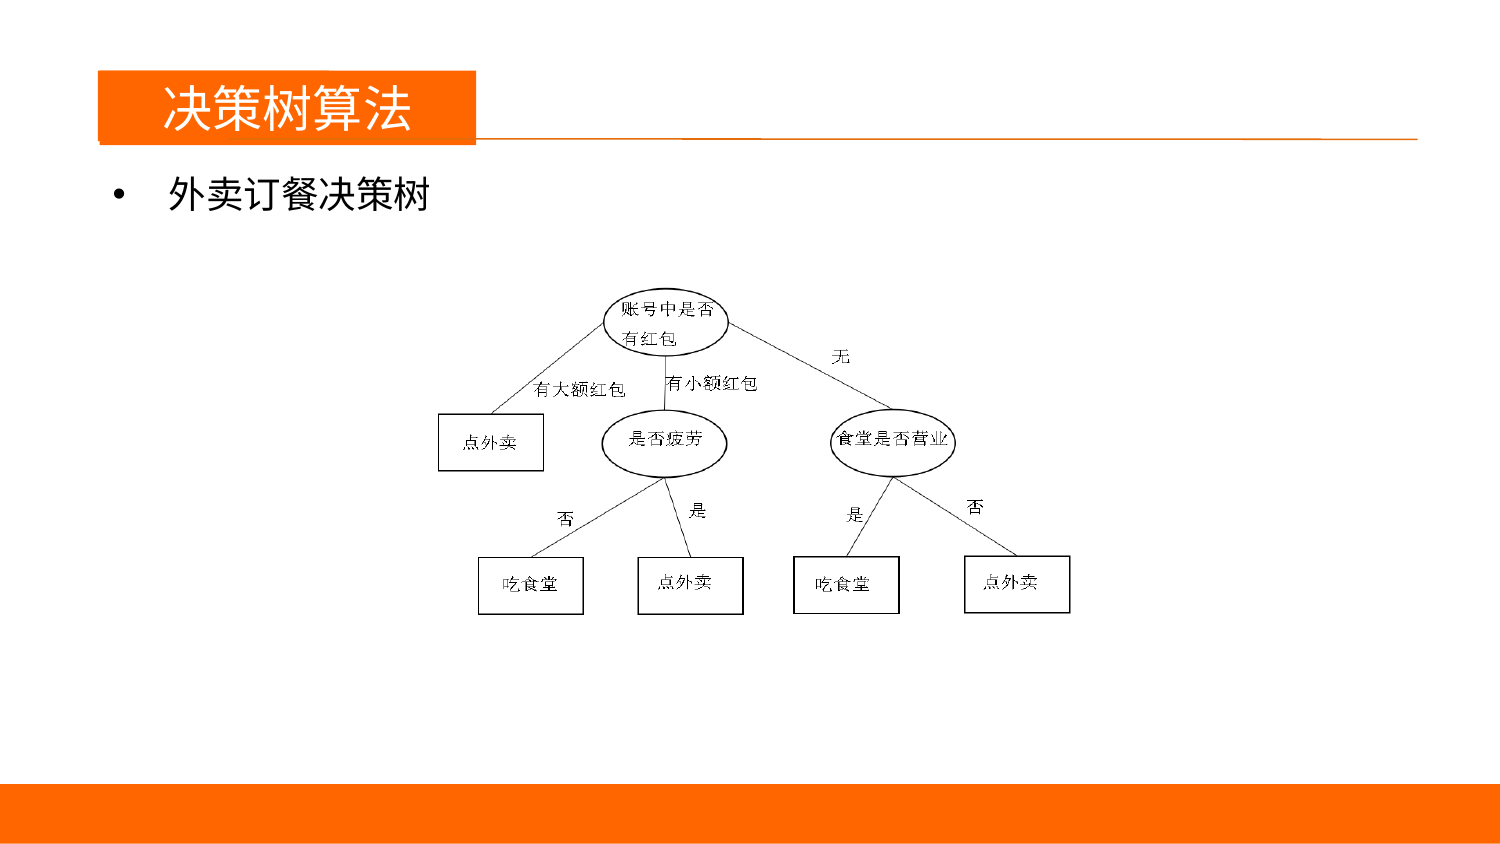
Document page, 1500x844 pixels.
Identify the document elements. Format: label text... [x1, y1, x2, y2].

picture [417, 276, 1083, 648]
text_box 决策树算法 [99, 70, 477, 146]
text_box [0, 782, 1500, 844]
text_box [96, 68, 331, 143]
table_cell 69.5897 [228, 140, 477, 146]
text_box 外卖订餐决策树 [97, 164, 1418, 224]
